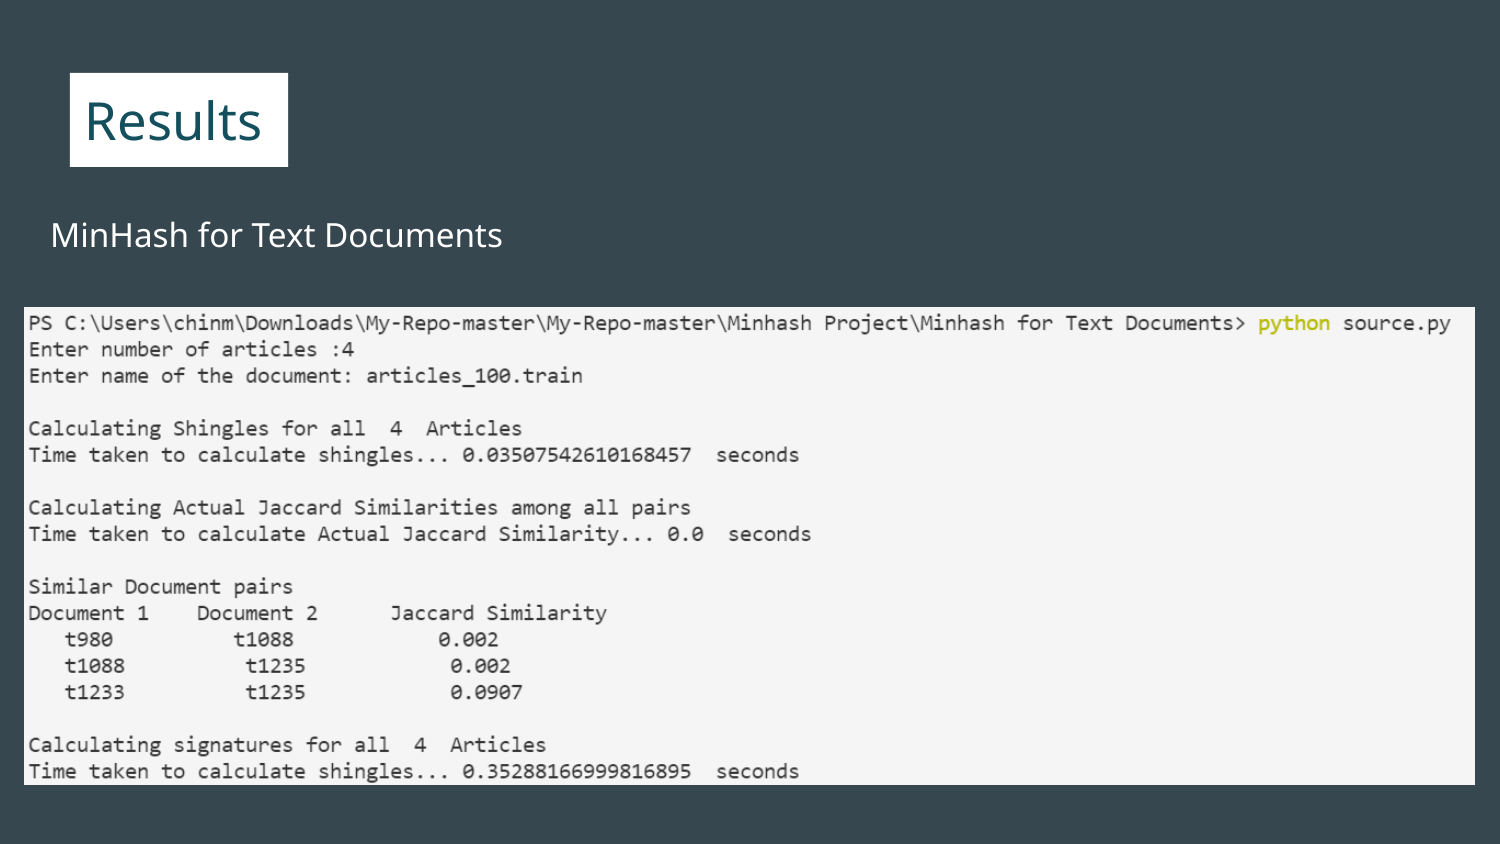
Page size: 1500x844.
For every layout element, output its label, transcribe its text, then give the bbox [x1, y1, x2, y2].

text_box MinHash for Text Documents [35, 198, 599, 269]
picture [24, 307, 1476, 785]
title Results [69, 72, 289, 167]
